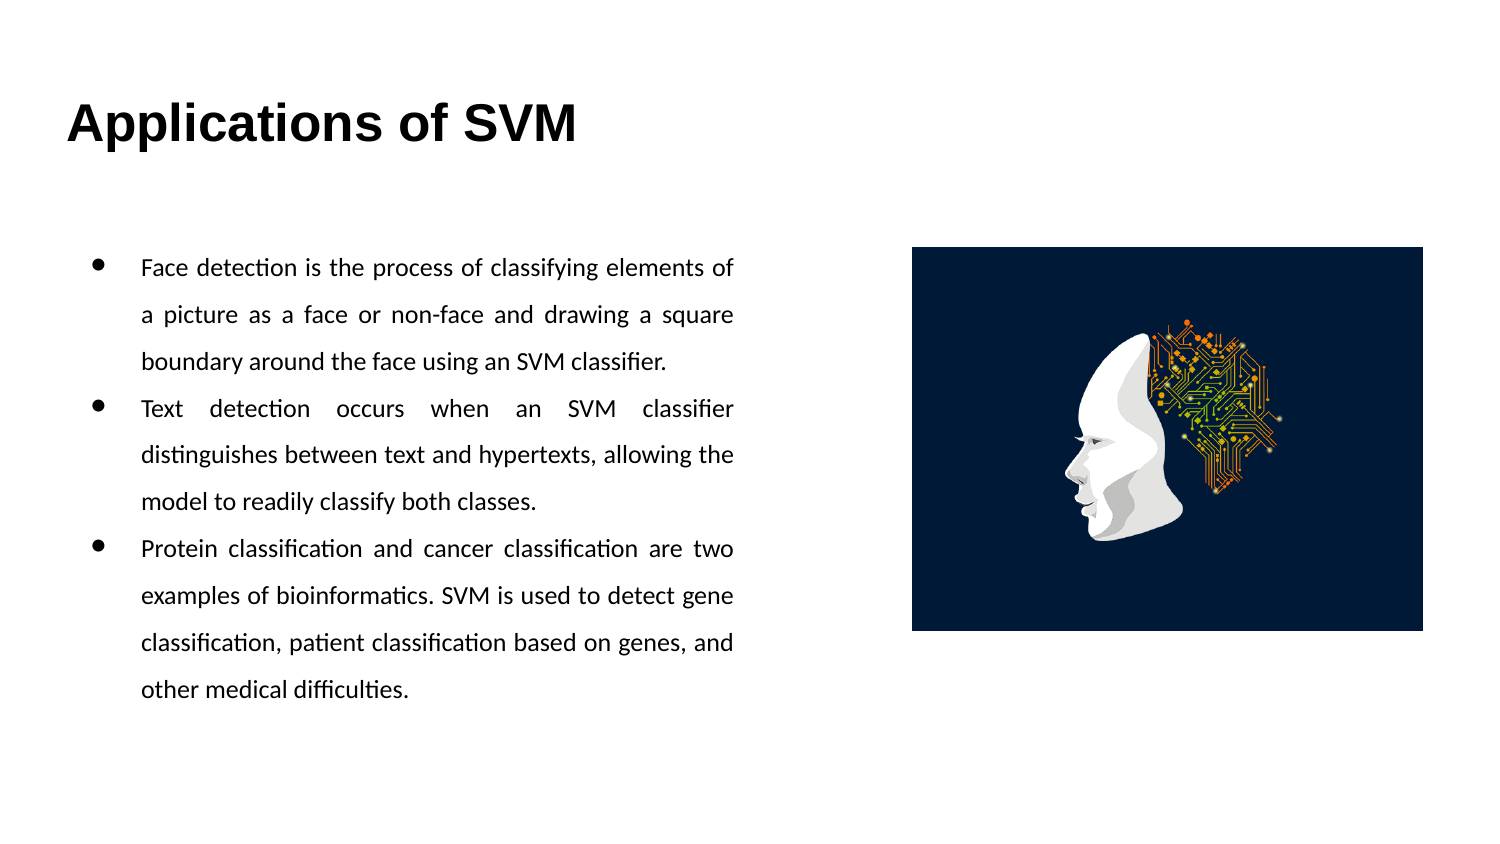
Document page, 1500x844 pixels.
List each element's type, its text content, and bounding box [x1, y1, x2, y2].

picture [912, 247, 1424, 631]
list Face detection is the process of classifying elements of a picture as a face or non-face and drawing a square boundary around the face using an SVM classifier. Text detection occurs when an SVM classifier distinguishes between text and hypertexts, allowing the model to readily classify both classes. Protein classification and cancer classification are two examples of bioinformatics. SVM is used to detect gene classification, patient classification based on genes, and other medical difficulties. [51, 189, 750, 750]
title Applications of SVM [51, 72, 1449, 167]
